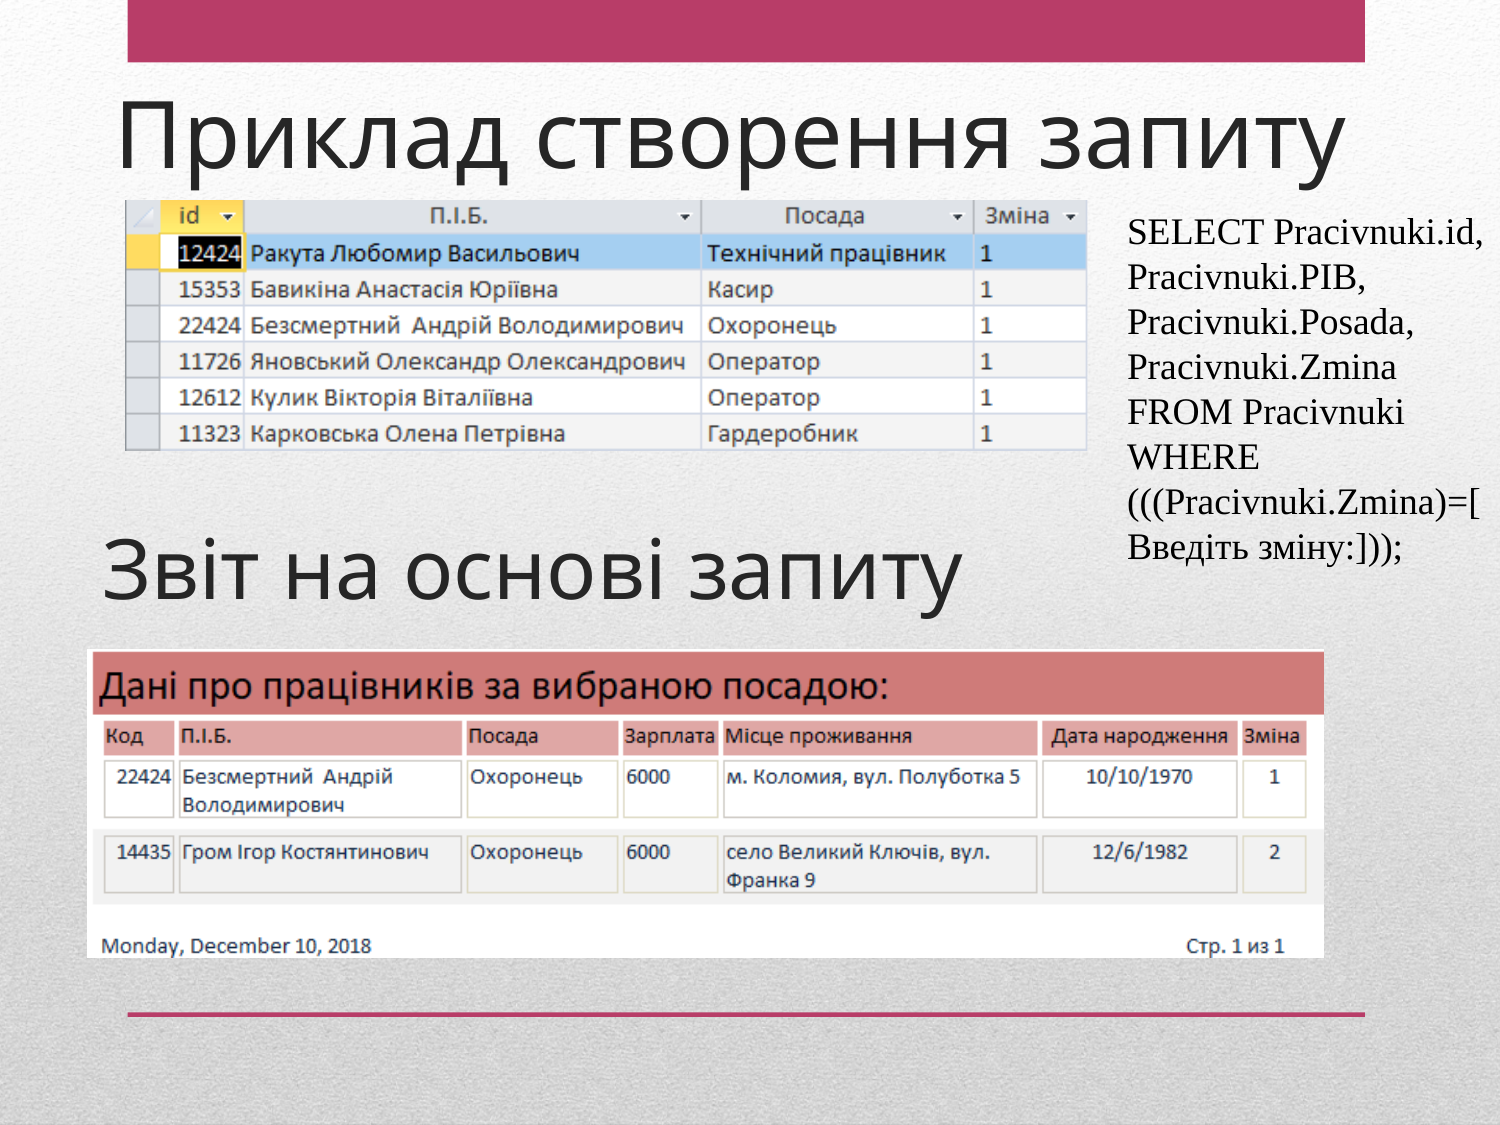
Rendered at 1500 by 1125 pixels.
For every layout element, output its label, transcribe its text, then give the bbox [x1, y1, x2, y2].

title Приклад створення запиту [99, 44, 1413, 195]
text_box Звіт на основі запиту [87, 474, 988, 624]
picture [86, 649, 1325, 959]
text_box SELECT Pracivnuki.id, Pracivnuki.PIB, Pracivnuki.Posada, Pracivnuki.Zmina FROM Pracivnuki WHERE (((Pracivnuki.Zmina)=[Введіть зміну:])); [1112, 199, 1500, 620]
picture [124, 199, 1089, 451]
